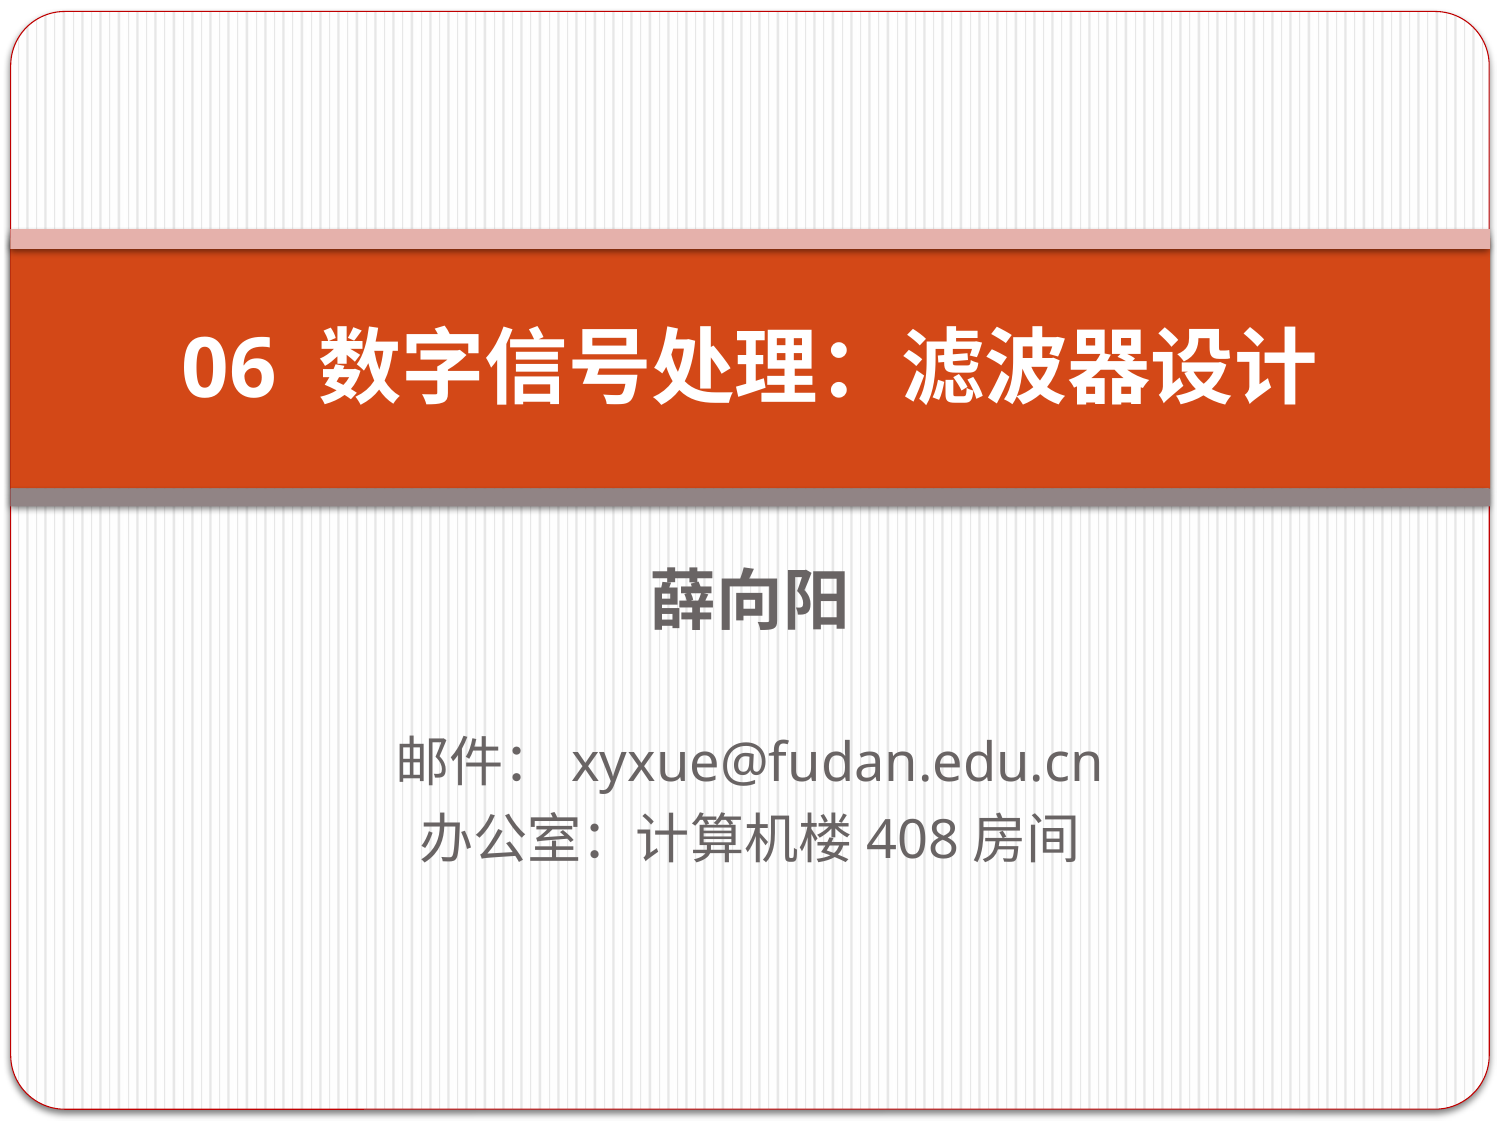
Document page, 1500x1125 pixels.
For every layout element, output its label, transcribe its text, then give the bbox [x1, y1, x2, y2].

subtitle 薛向阳 邮件：xyxue@fudan.edu.cn 办公室：计算机楼408房间 [174, 550, 1325, 991]
title 06 数字信号处理：滤波器设计 [112, 255, 1388, 481]
